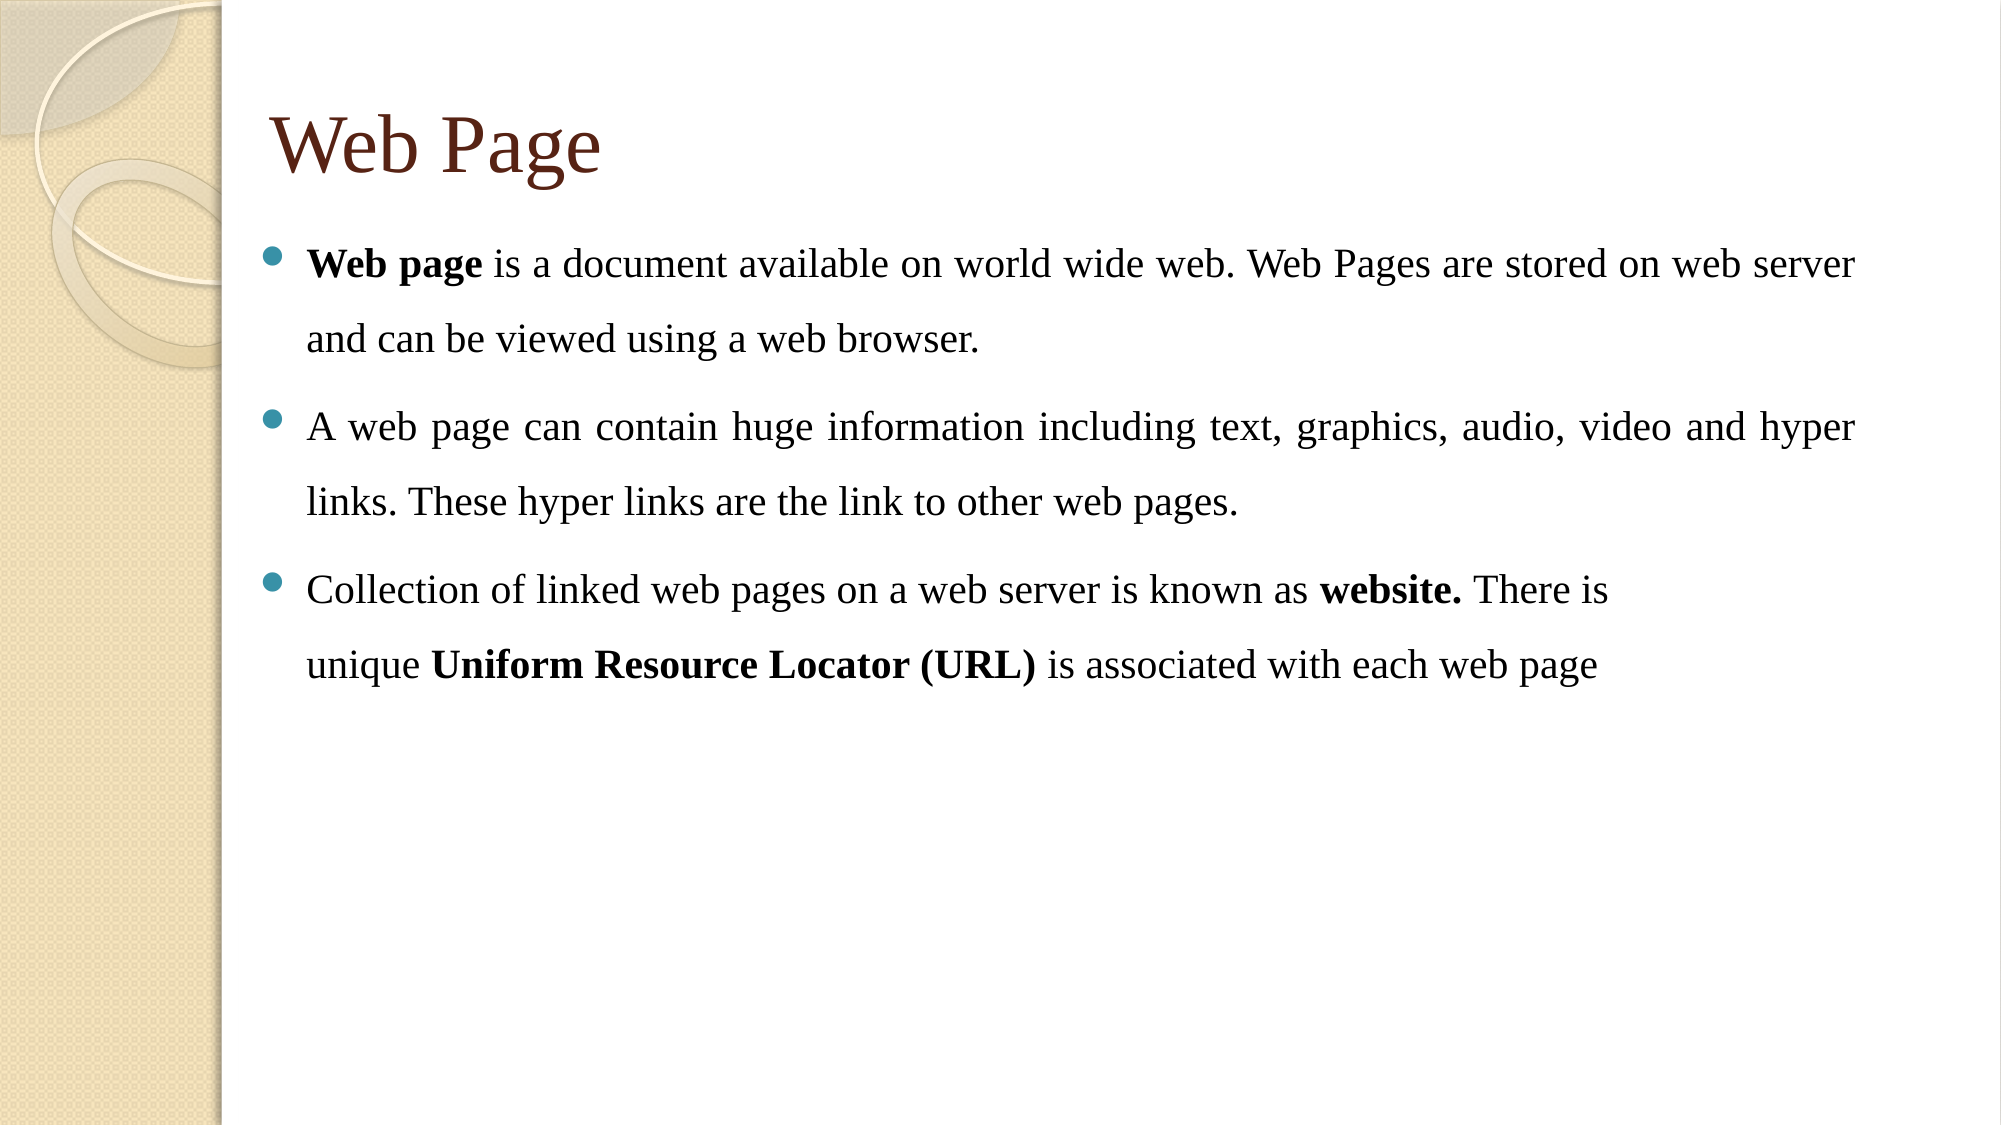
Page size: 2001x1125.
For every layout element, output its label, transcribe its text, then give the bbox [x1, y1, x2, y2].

list Web page is a document available on world wide web. Web Pages are stored on web server and can be viewed using a web browser. A web page can contain huge information including text, graphics, audio, video and hyper links. These hyper links are the link to other web pages. Collection of linked web pages on a web server is known as website. There is unique Uniform Resource Locator (URL) is associated with each web page [231, 203, 1872, 992]
title Web Page [254, 45, 1895, 233]
